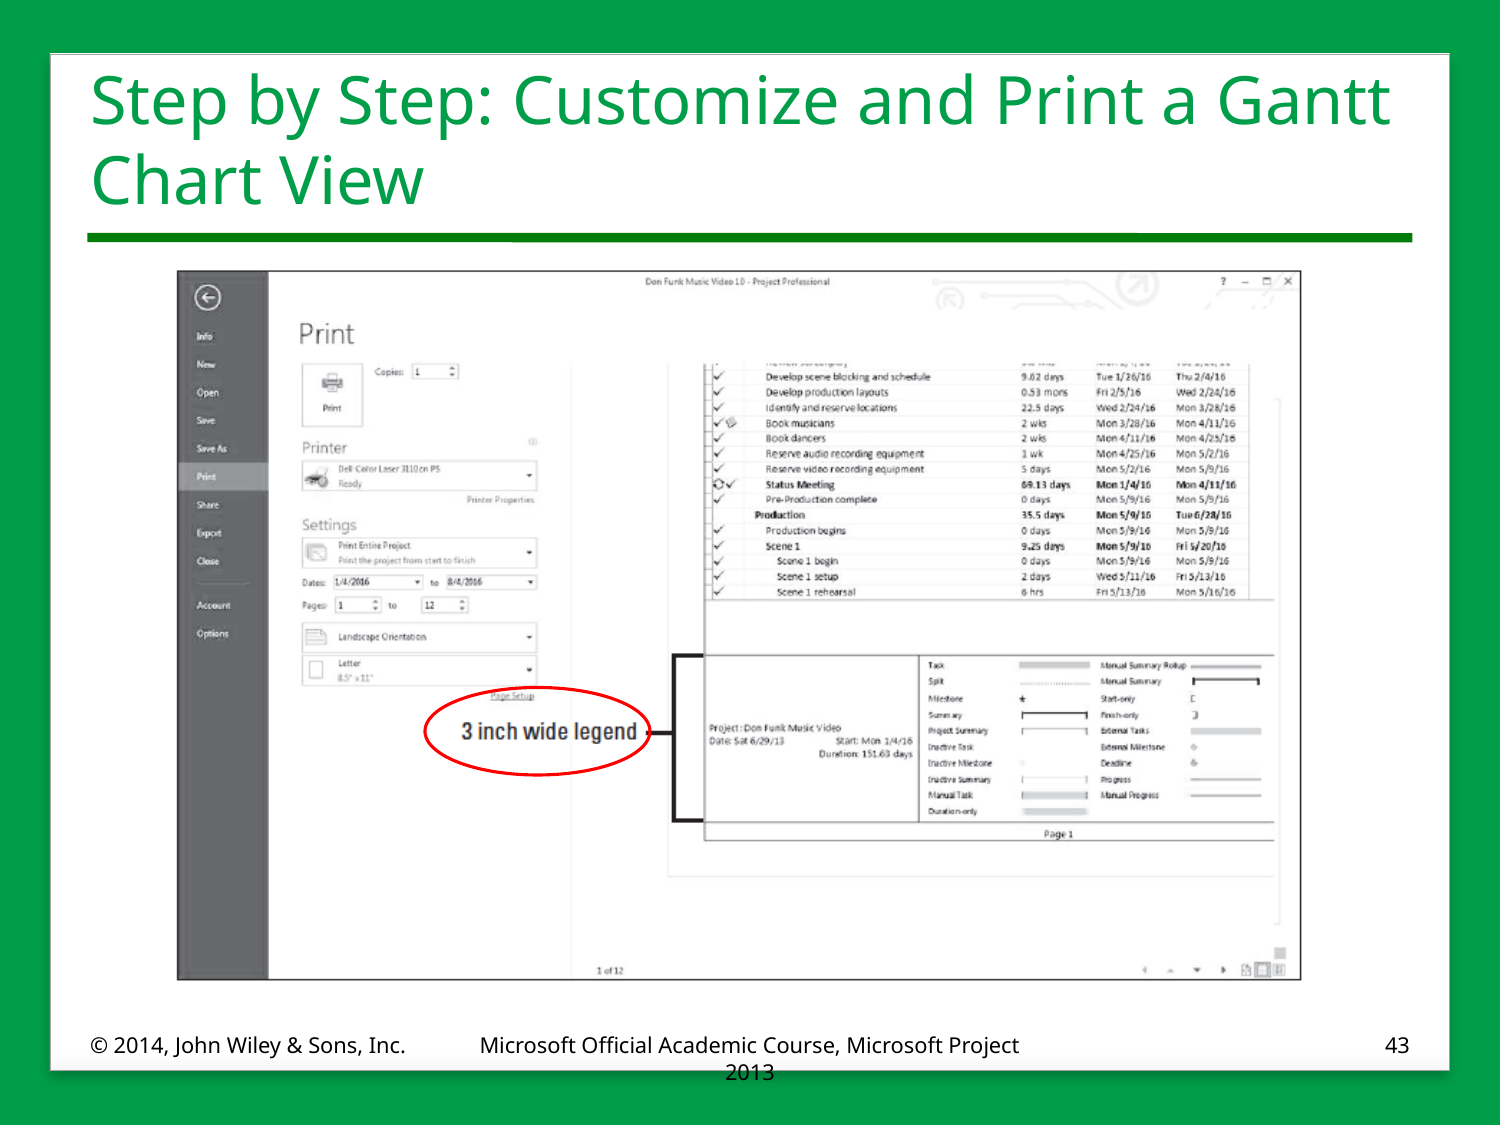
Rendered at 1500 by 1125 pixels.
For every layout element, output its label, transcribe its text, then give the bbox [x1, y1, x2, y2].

slide_number © 2014, John Wiley & Sons, Inc. [74, 1024, 426, 1103]
footer Microsoft Official Academic Course, Microsoft Project 2013 [449, 1024, 1051, 1103]
picture [170, 262, 1313, 995]
slide_number 43 [1074, 1024, 1426, 1103]
title Step by Step: Customize and Print a Gantt Chart View [74, 74, 1426, 226]
